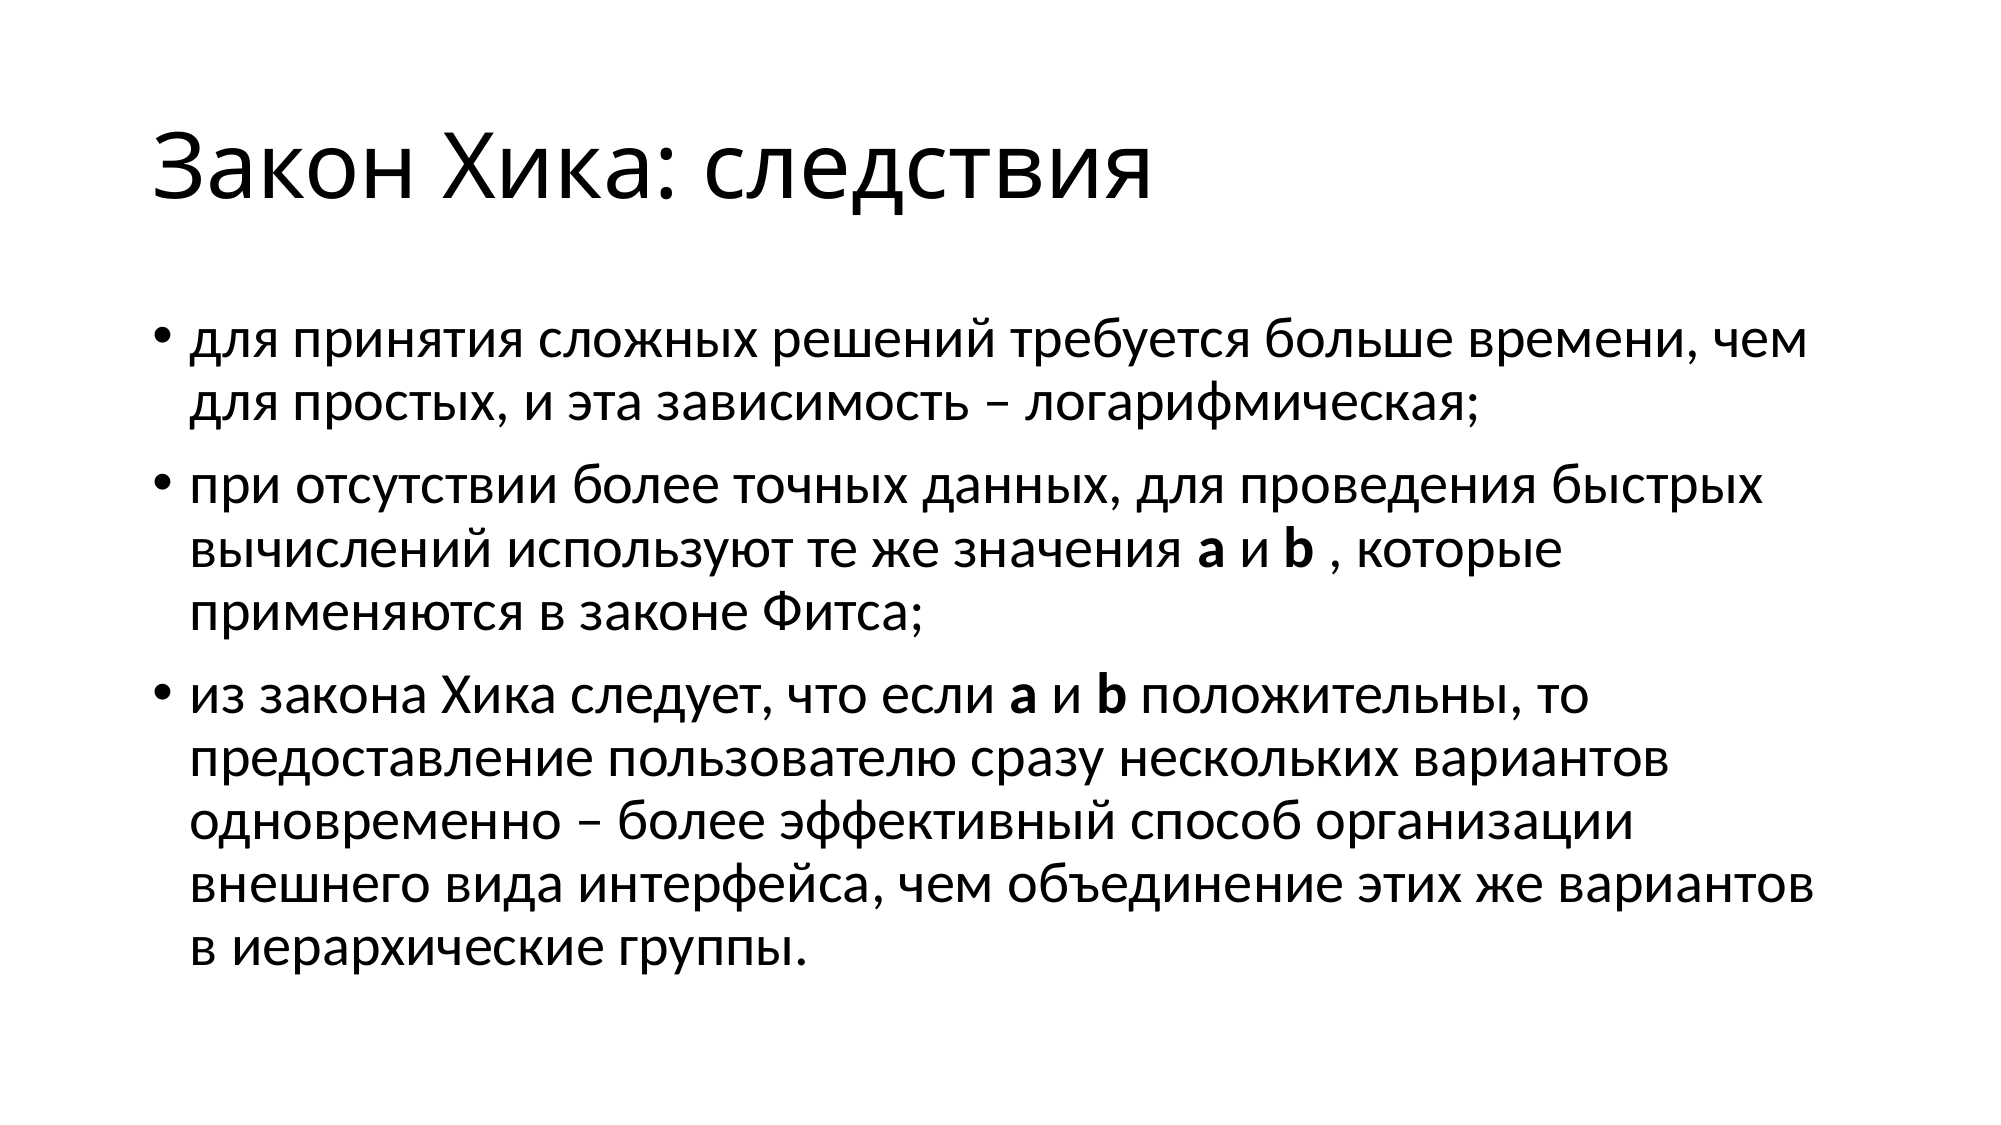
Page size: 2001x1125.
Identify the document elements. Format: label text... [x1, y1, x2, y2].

title Закон Хика: следствия [137, 59, 1863, 278]
list для принятия сложных решений требуется больше времени, чем для простых, и эта зависимость – логарифмическая; при отсутствии более точных данных, для проведения быстрых вычислений используют те же значения a и b , которые применяются в законе Фитса; из закона Хика следует, что если a и b положительны, то предоставление пользователю сразу нескольких вариантов одновременно – более эффективный способ организации внешнего вида интерфейса, чем объединение этих же вариантов в иерархические группы. [137, 299, 1863, 1014]
